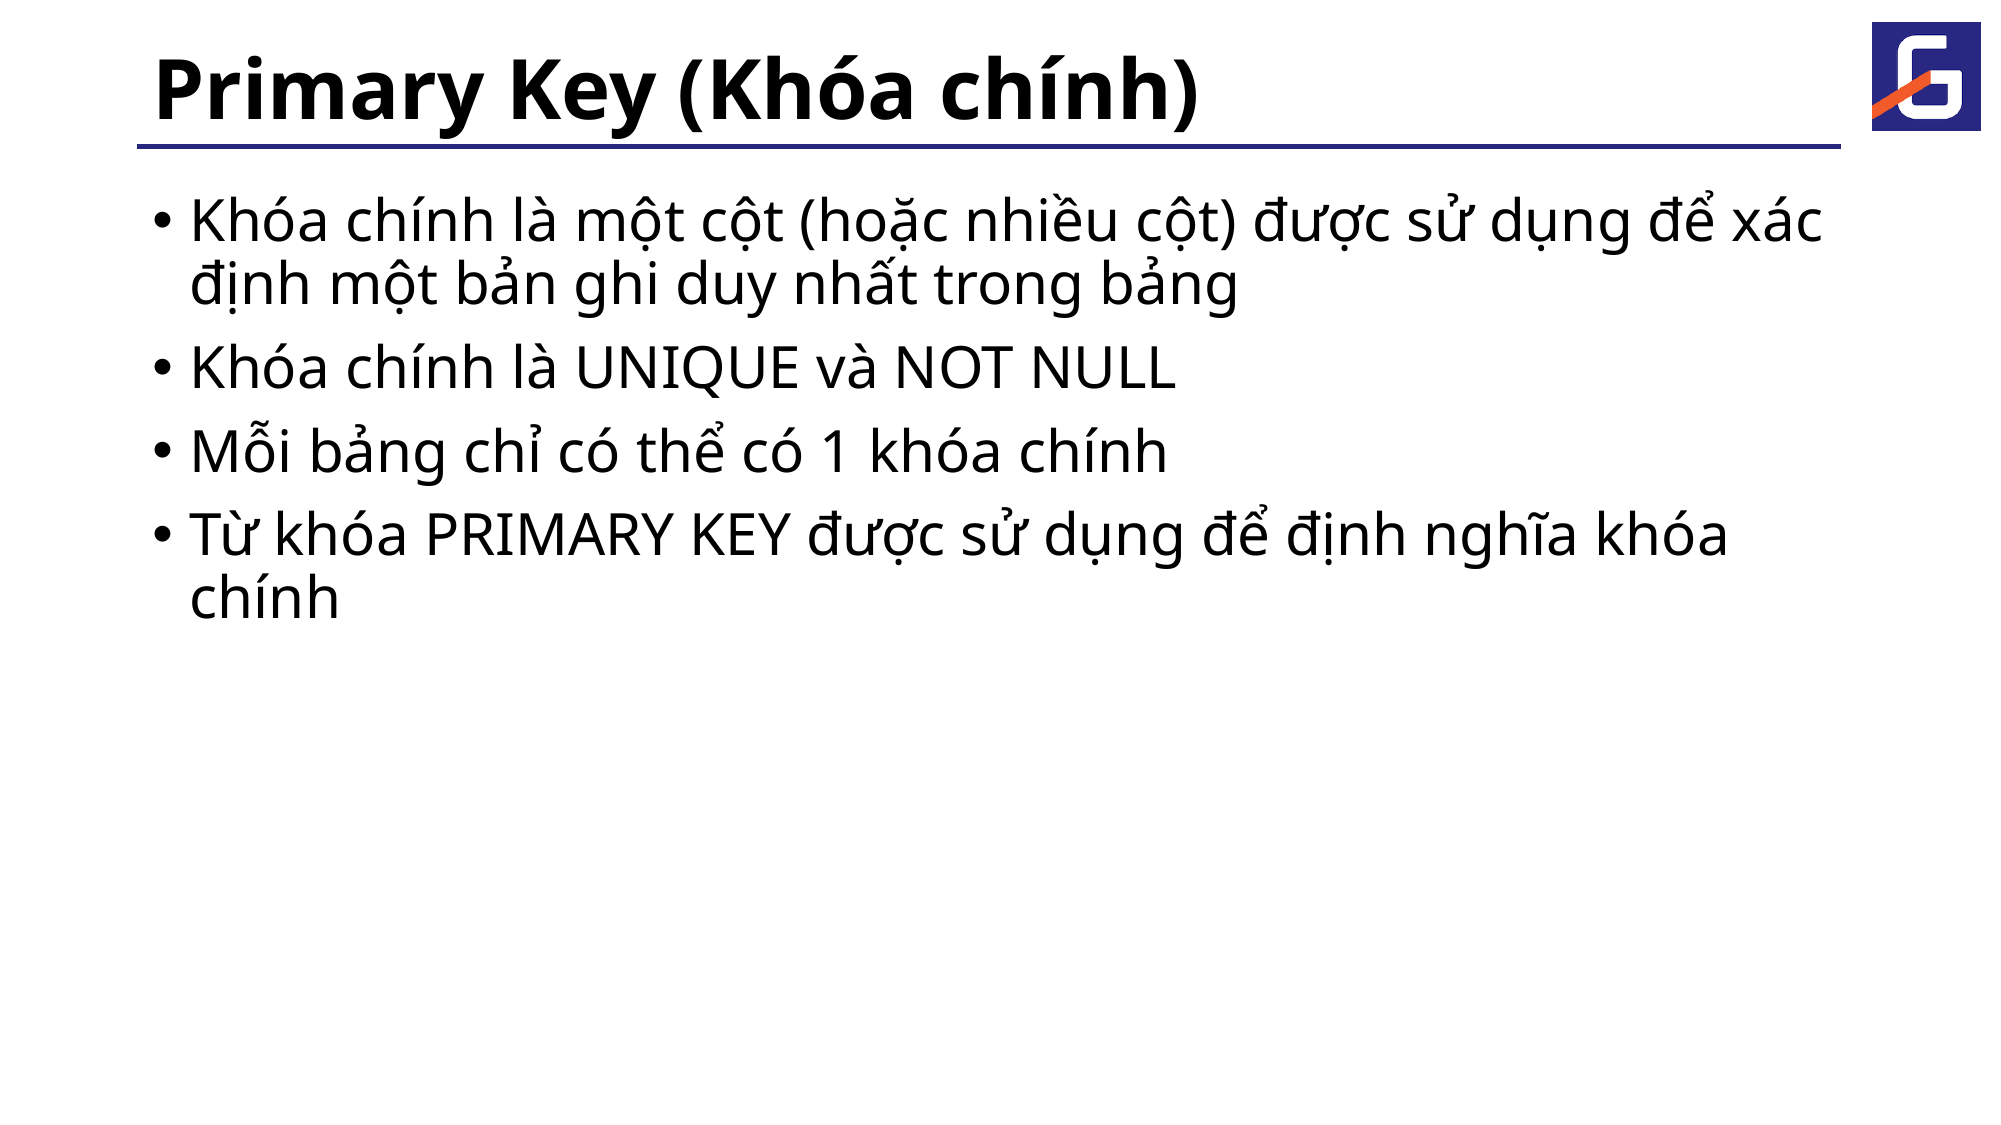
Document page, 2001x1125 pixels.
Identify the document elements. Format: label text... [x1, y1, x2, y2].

title Primary Key (Khóa chính) [137, 26, 1863, 160]
picture [1872, 22, 1981, 131]
list Khóa chính là một cột (hoặc nhiều cột) được sử dụng để xác định một bản ghi duy nhất trong bảng Khóa chính là UNIQUE và NOT NULL Mỗi bảng chỉ có thể có 1 khóa chính Từ khóa PRIMARY KEY được sử dụng để định nghĩa khóa chính [137, 183, 1863, 1014]
